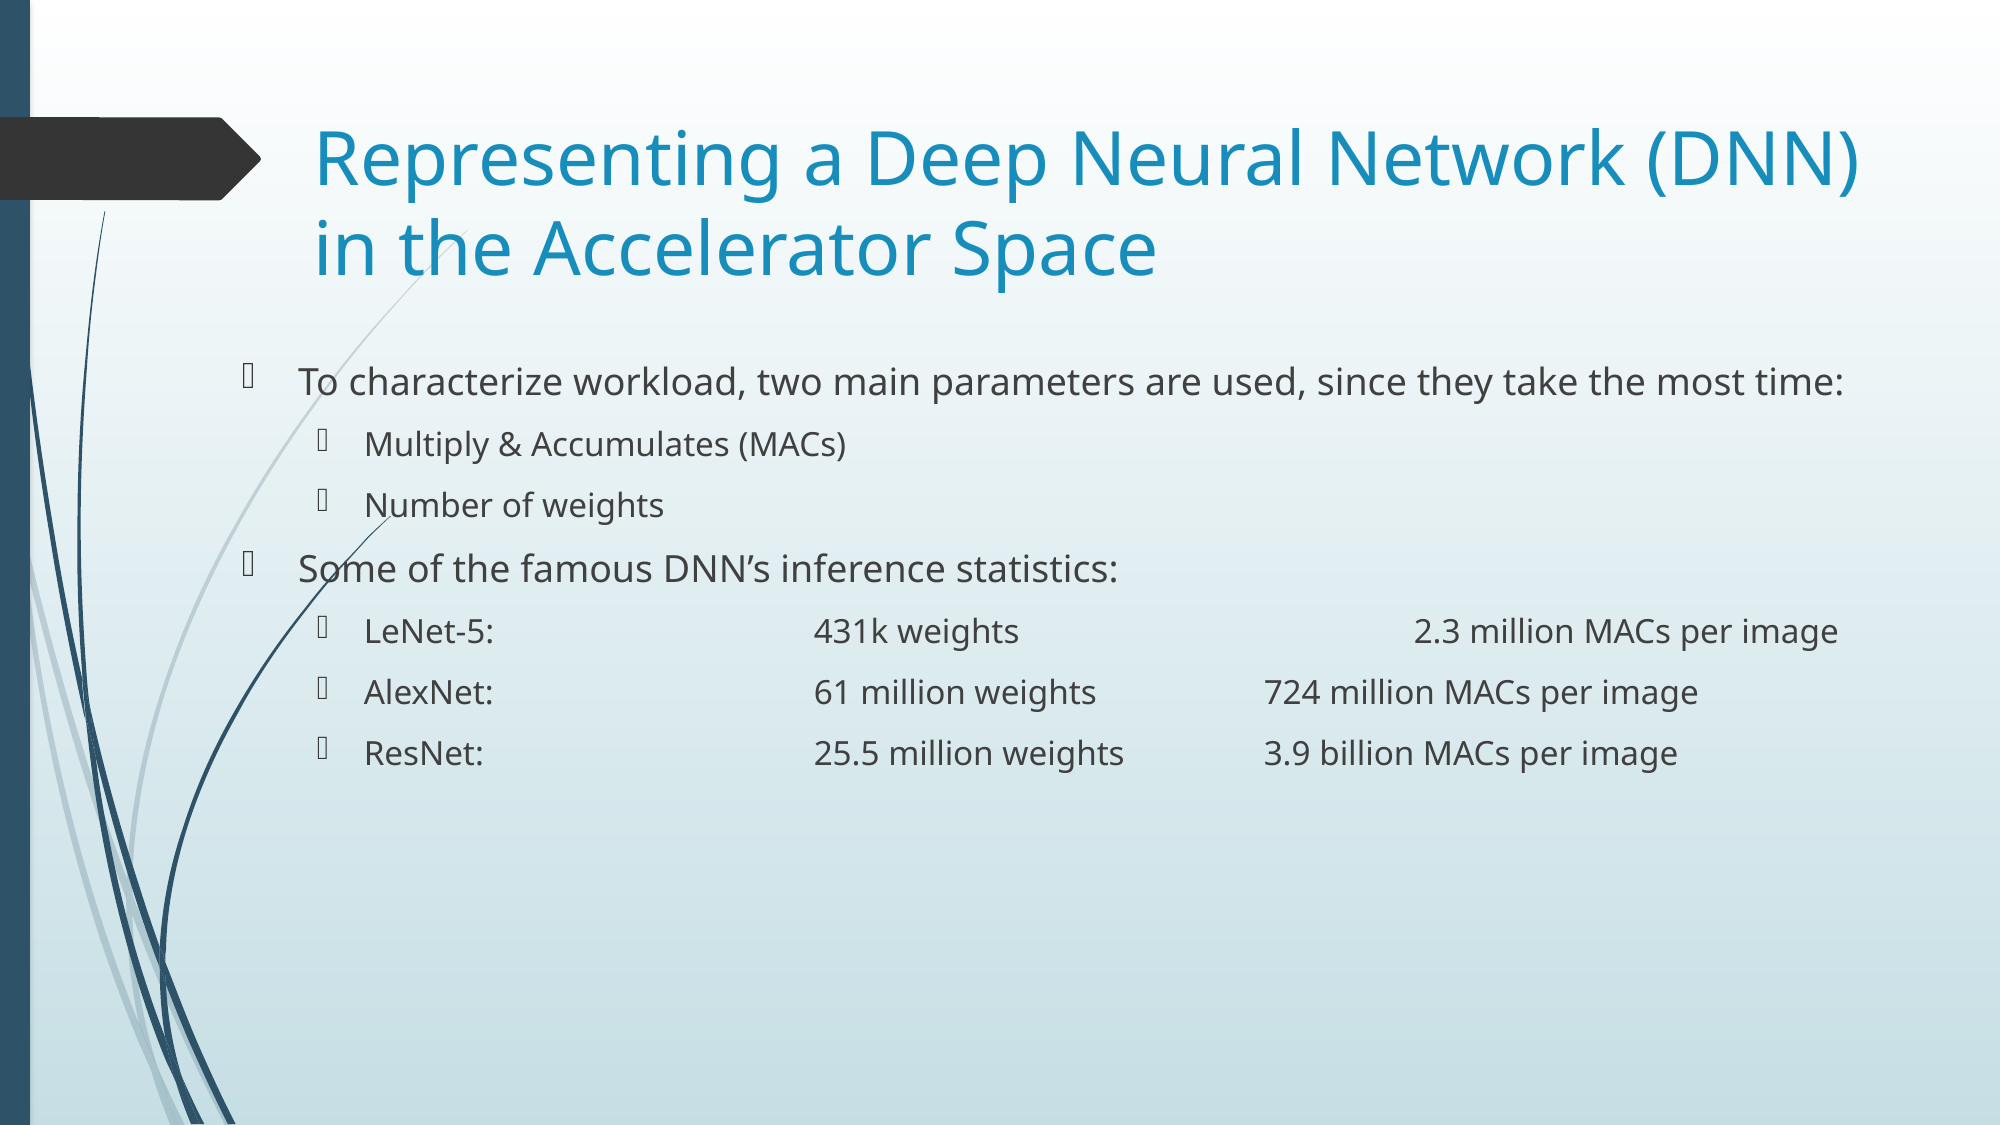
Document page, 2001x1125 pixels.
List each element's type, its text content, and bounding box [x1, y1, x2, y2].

list To characterize workload, two main parameters are used, since they take the most time: Multiply & Accumulates (MACs) Number of weights Some of the famous DNN’s inference statistics: LeNet-5: 431k weights 2.3 million MACs per image AlexNet: 61 million weights 724 million MACs per image ResNet: 25.5 million weights 3.9 billion MACs per image [226, 350, 1958, 970]
title Representing a Deep Neural Network (DNN) in the Accelerator Space [298, 102, 1888, 313]
